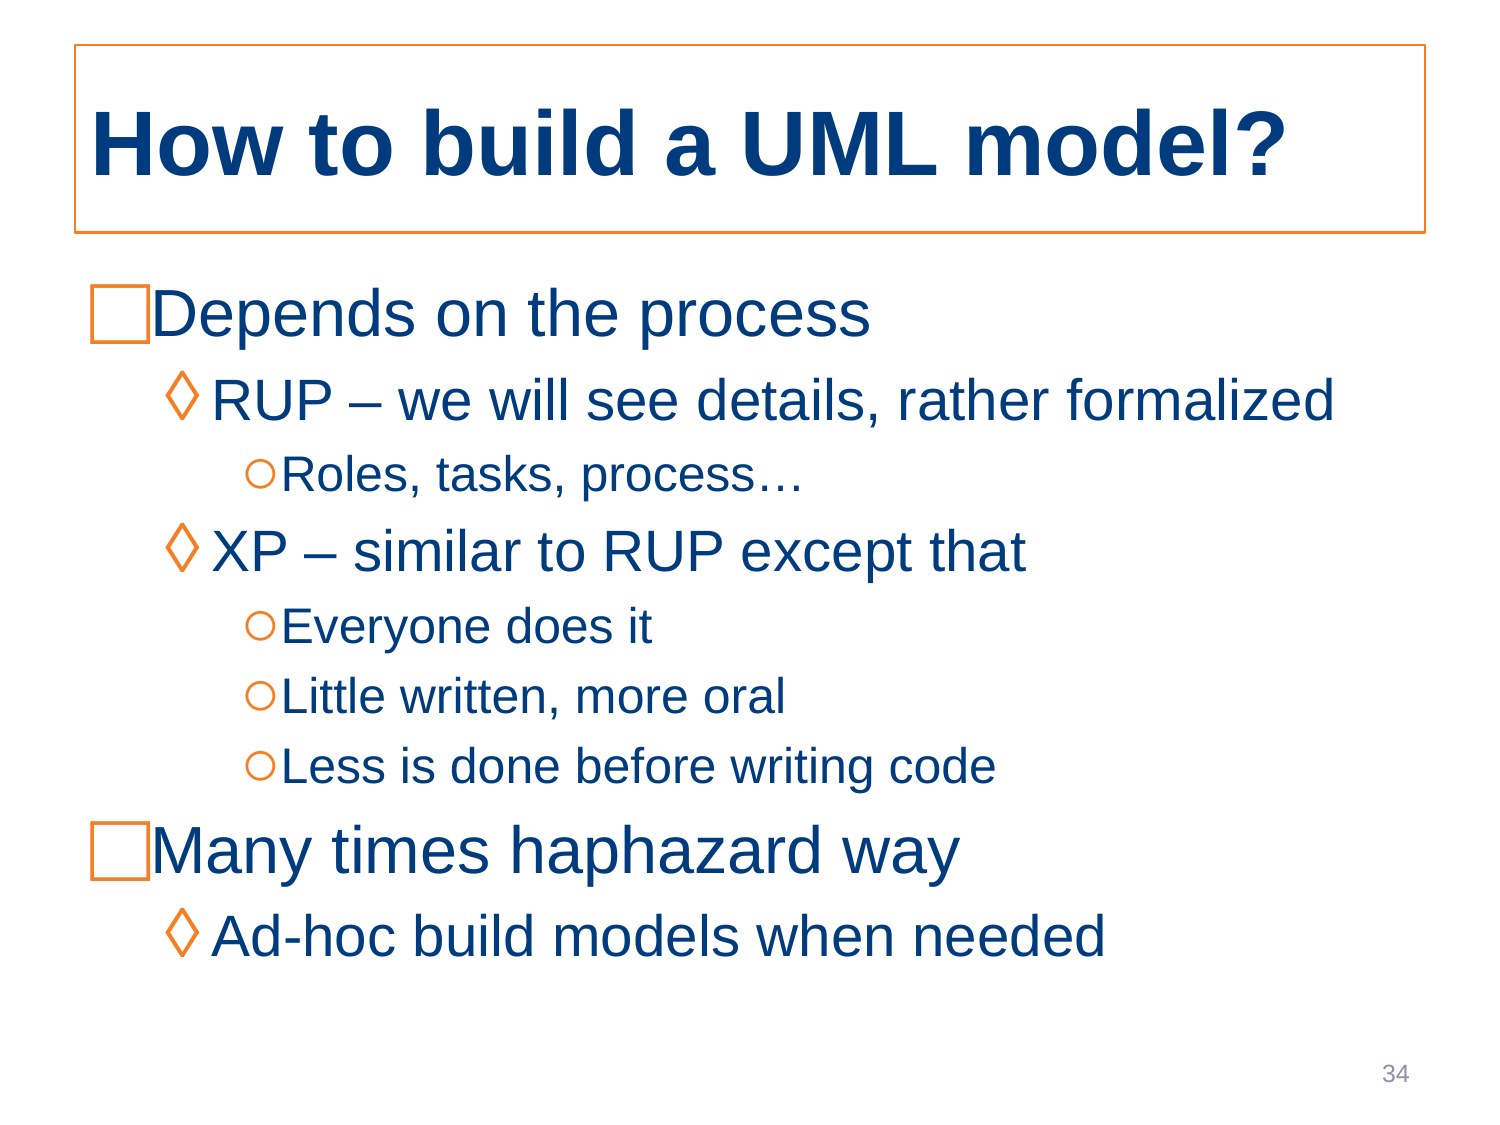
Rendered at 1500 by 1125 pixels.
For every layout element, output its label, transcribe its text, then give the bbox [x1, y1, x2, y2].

title How to build a UML model? [74, 44, 1426, 234]
slide_number 34 [1074, 1042, 1425, 1103]
list Depends on the process RUP – we will see details, rather formalized Roles, tasks, process… XP – similar to RUP except that Everyone does it Little written, more oral Less is done before writing code Many times haphazard way Ad-hoc build models when needed [75, 262, 1425, 1038]
